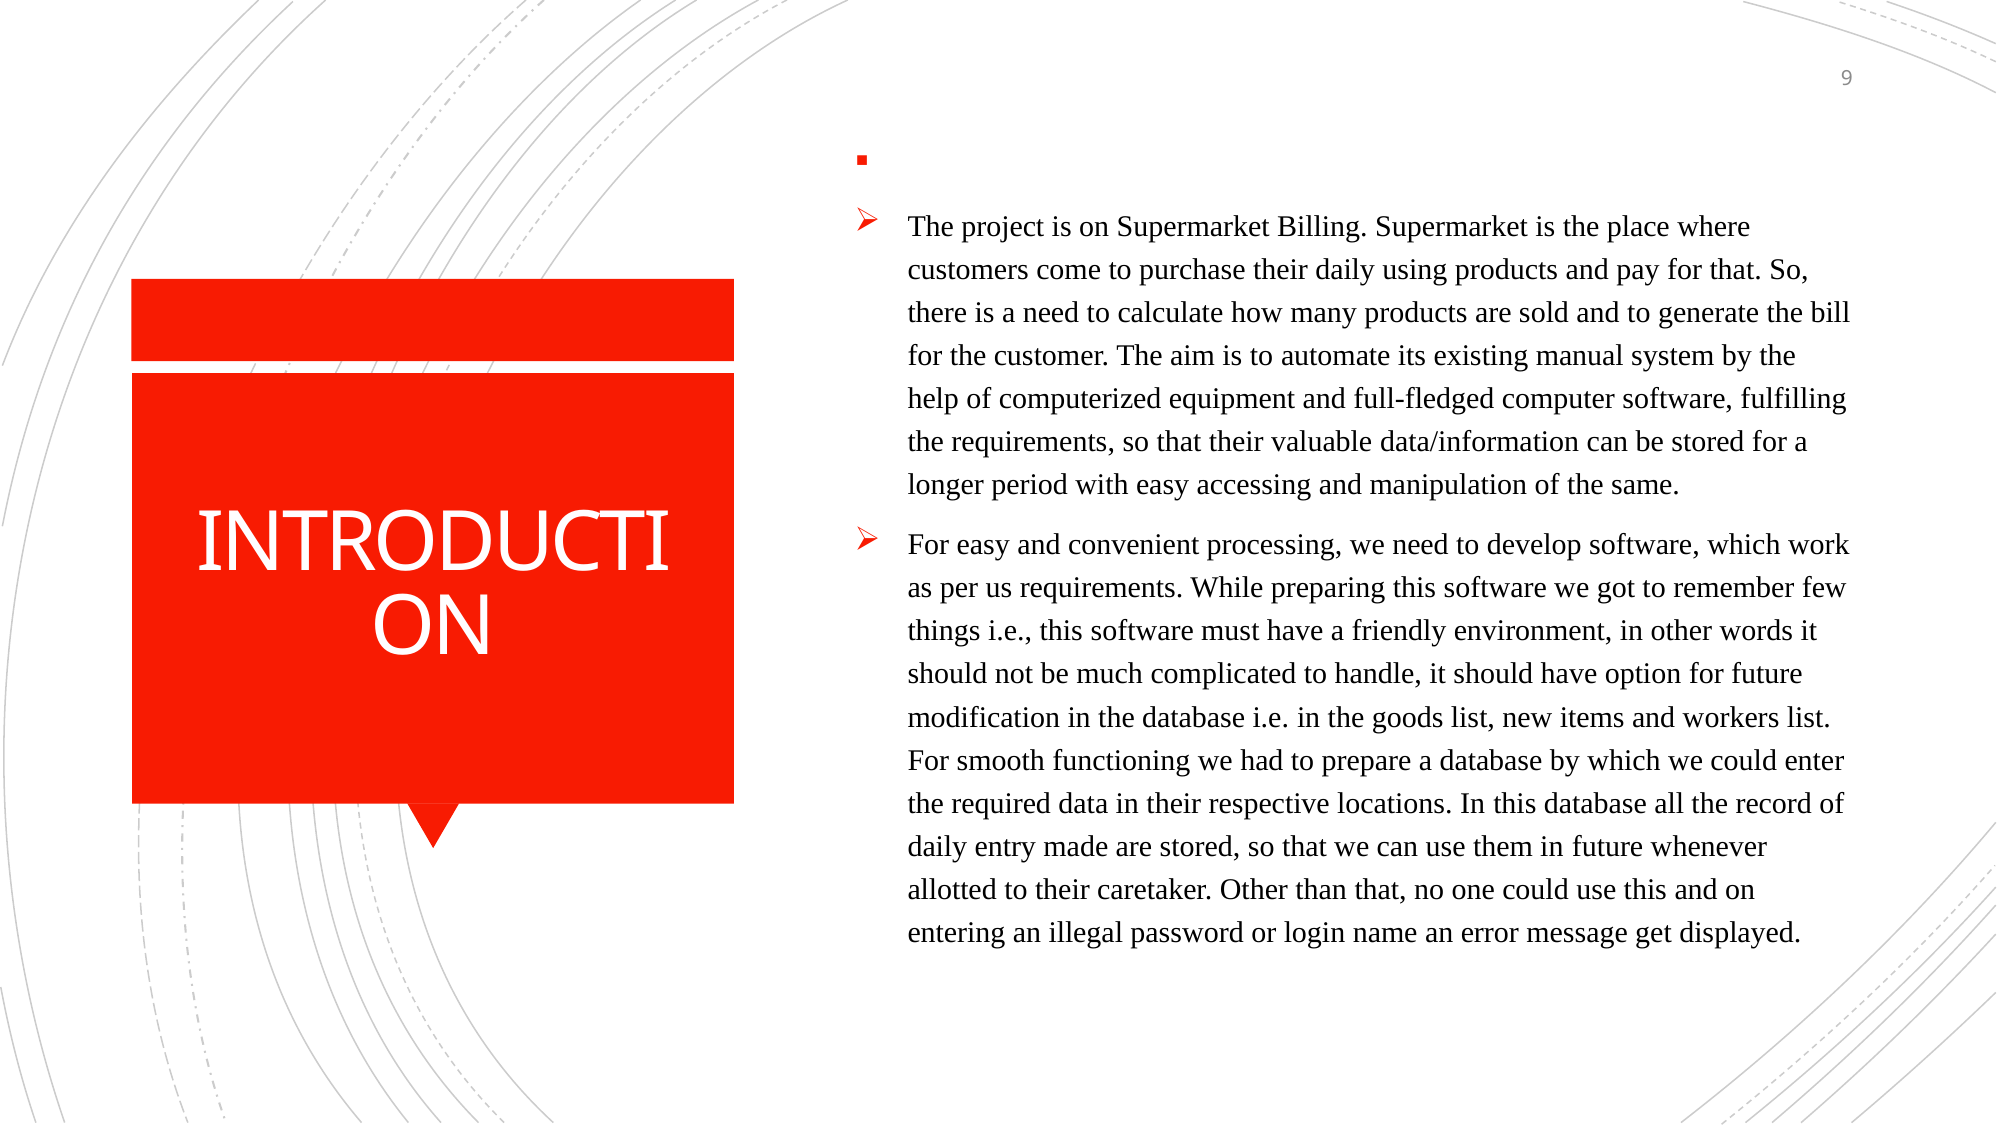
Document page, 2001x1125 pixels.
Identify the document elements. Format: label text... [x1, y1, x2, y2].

title INTRODUCTION [145, 385, 720, 789]
list The project is on Supermarket Billing. Supermarket is the place where customers come to purchase their daily using products and pay for that. So, there is a need to calculate how many products are sold and to generate the bill for the customer. The aim is to automate its existing manual system by the help of computerized equipment and full-fledged computer software, fulfilling the requirements, so that their valuable data/information can be stored for a longer period with easy accessing and manipulation of the same. For easy and convenient processing, we need to develop software, which work as per us requirements. While preparing this software we got to remember few things i.e., this software must have a friendly environment, in other words it should not be much complicated to handle, it should have option for future modification in the database i.e. in the goods list, new items and workers list. For smooth functioning we had to prepare a database by which we could enter the required data in their respective locations. In this database all the record of daily entry made are stored, so that we can use them in future whenever allotted to their caretaker. Other than that, no one could use this and on entering an illegal password or login name an error message get displayed. [839, 131, 1871, 993]
slide_number 9 [1717, 52, 1868, 105]
